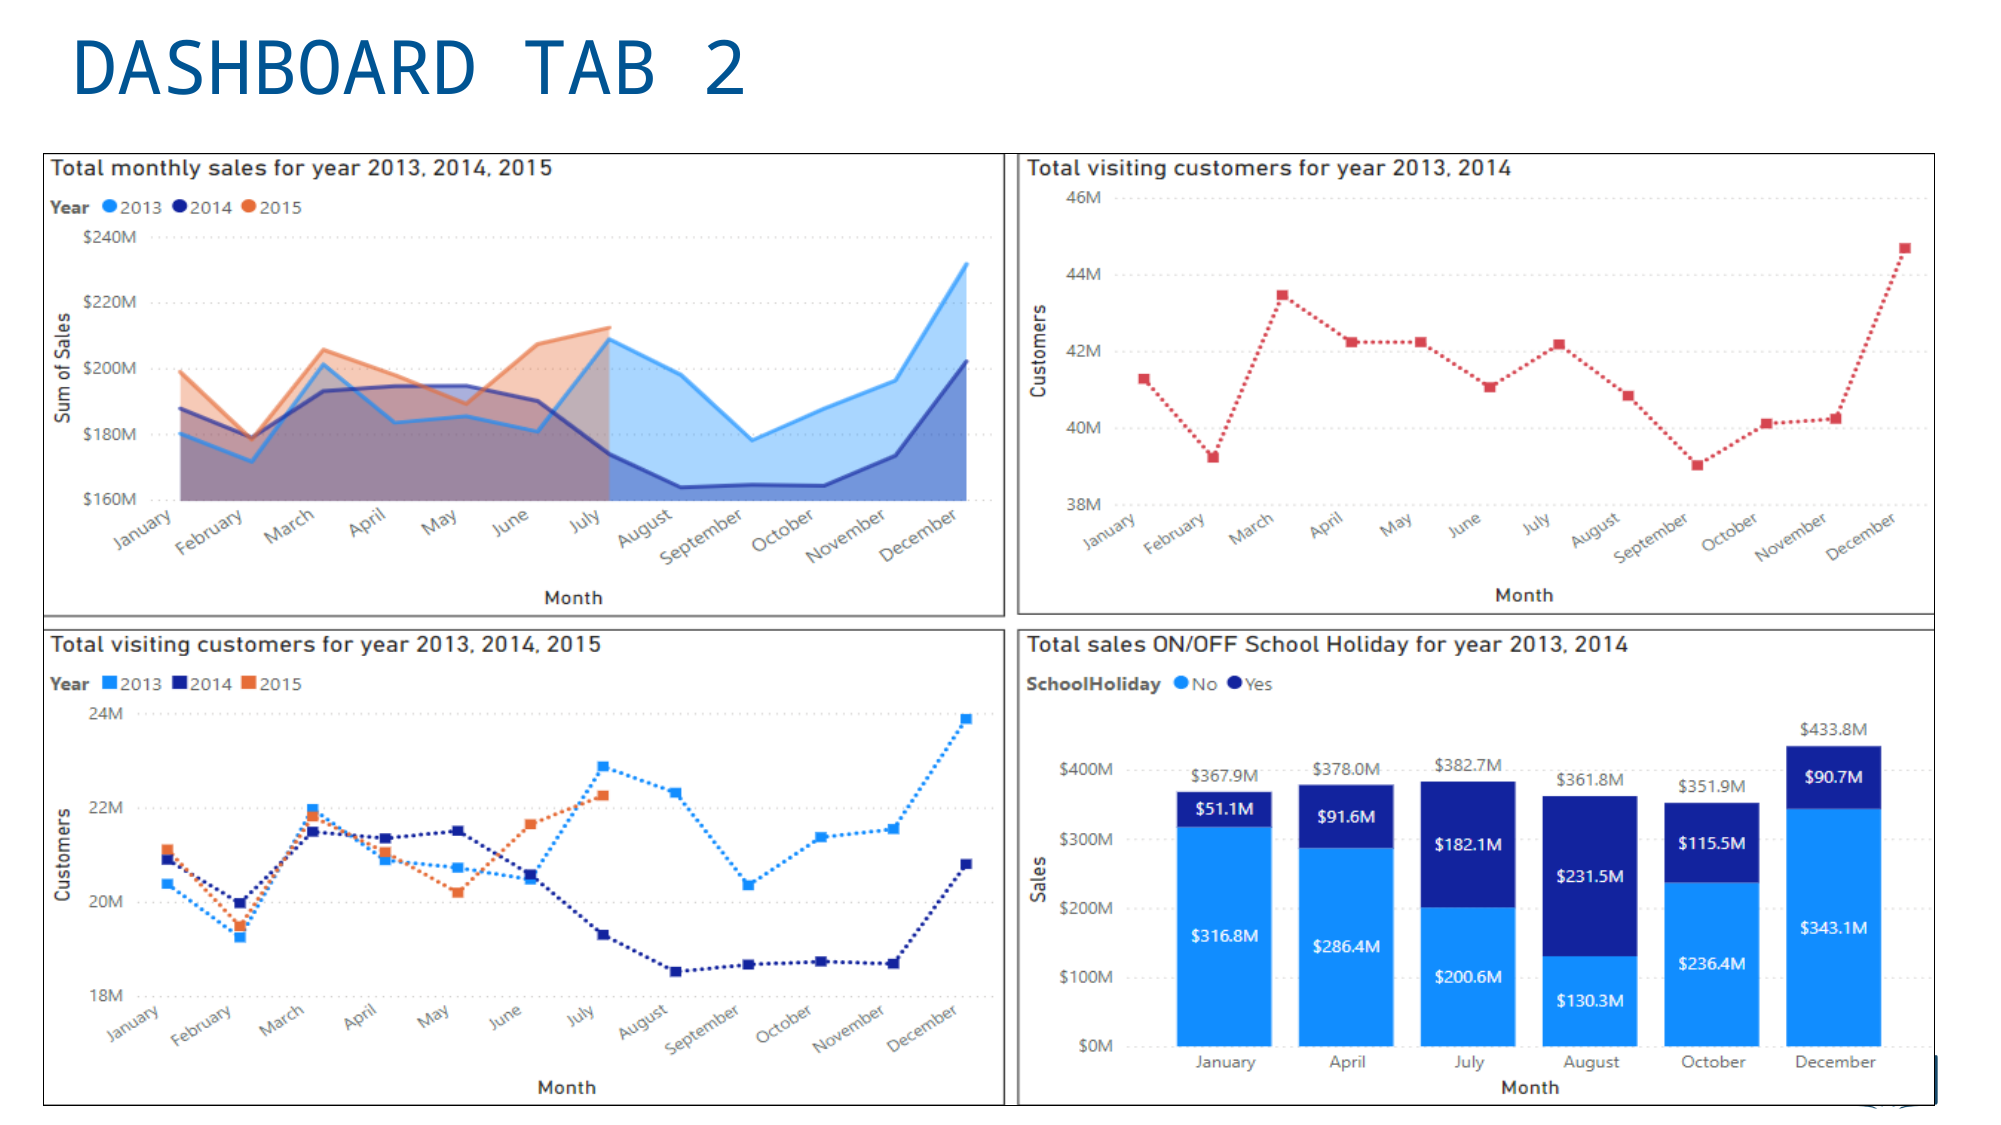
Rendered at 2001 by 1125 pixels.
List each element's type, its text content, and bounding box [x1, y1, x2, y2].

title DASHBOARD TAB 2 [43, 9, 775, 131]
picture [43, 153, 1945, 1111]
